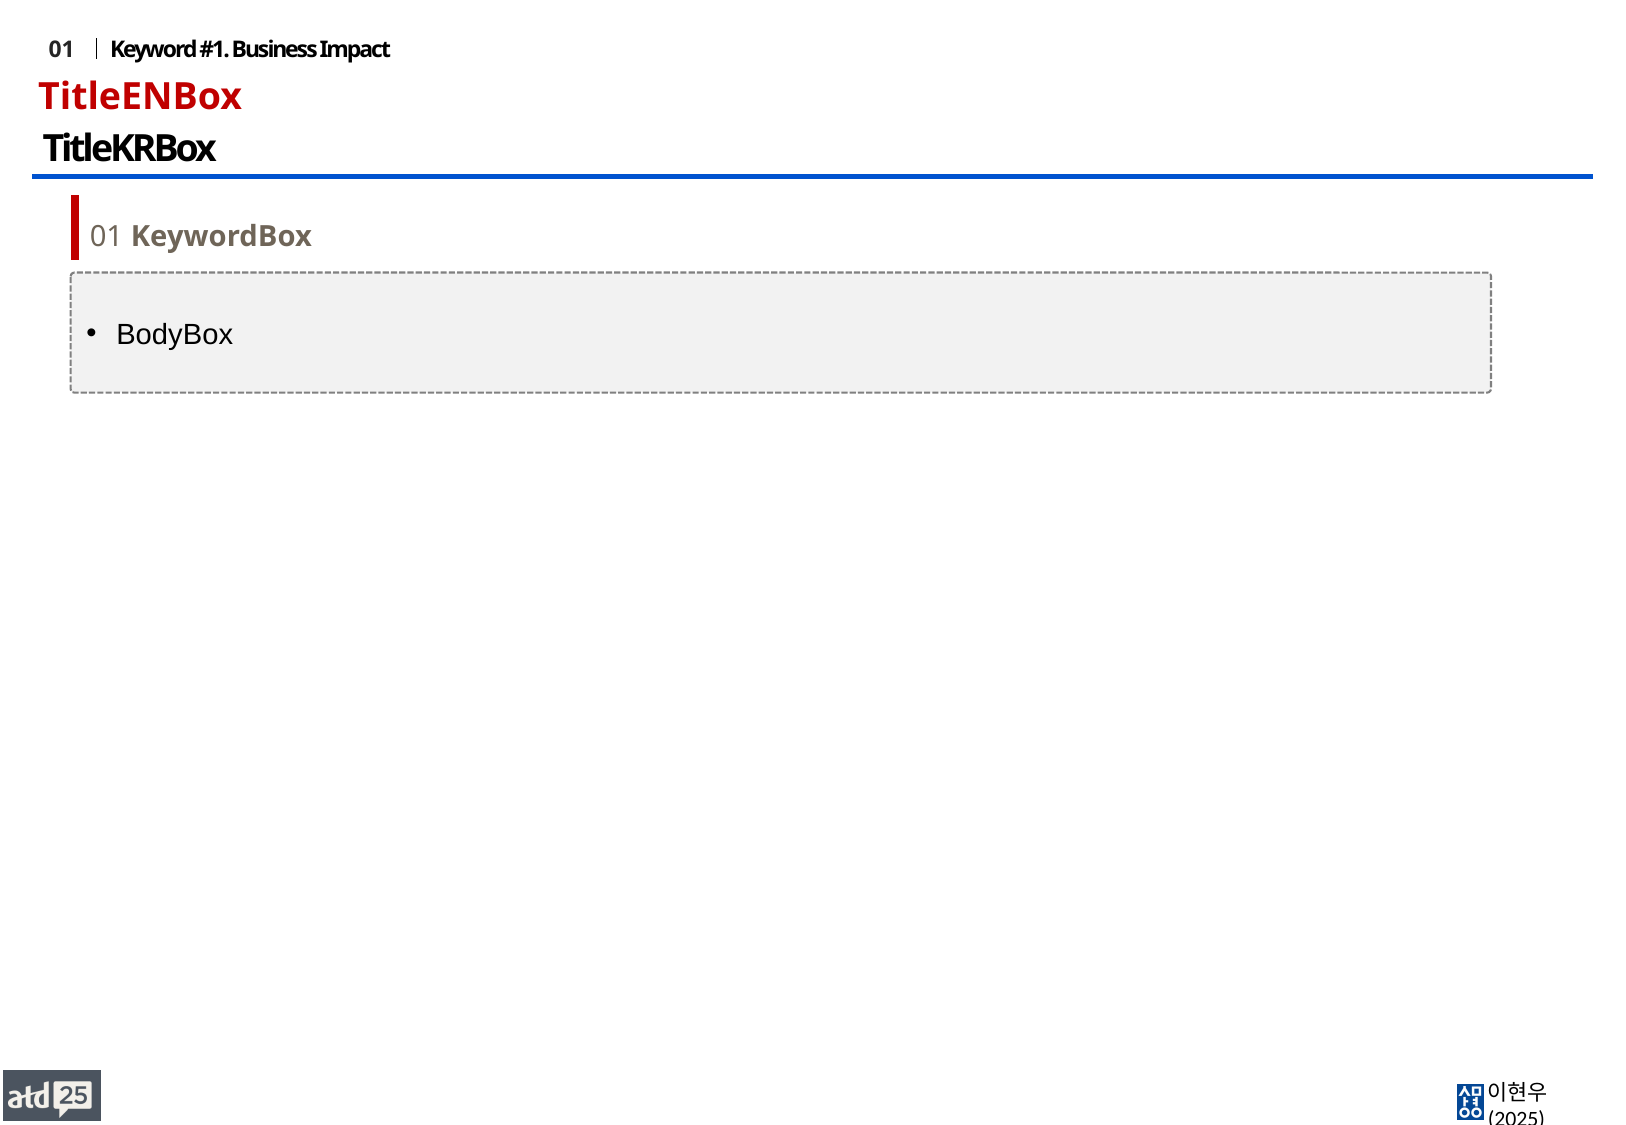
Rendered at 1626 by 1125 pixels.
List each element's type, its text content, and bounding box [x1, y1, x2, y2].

text_box BodyBox [69, 271, 1493, 394]
table_header 01 KeywordBox [79, 197, 1490, 254]
text_box TitleKRBox [42, 122, 1593, 171]
text_box TitleENBox [23, 64, 258, 125]
picture [1457, 1084, 1484, 1120]
picture [3, 1070, 101, 1121]
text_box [26, 31, 478, 66]
